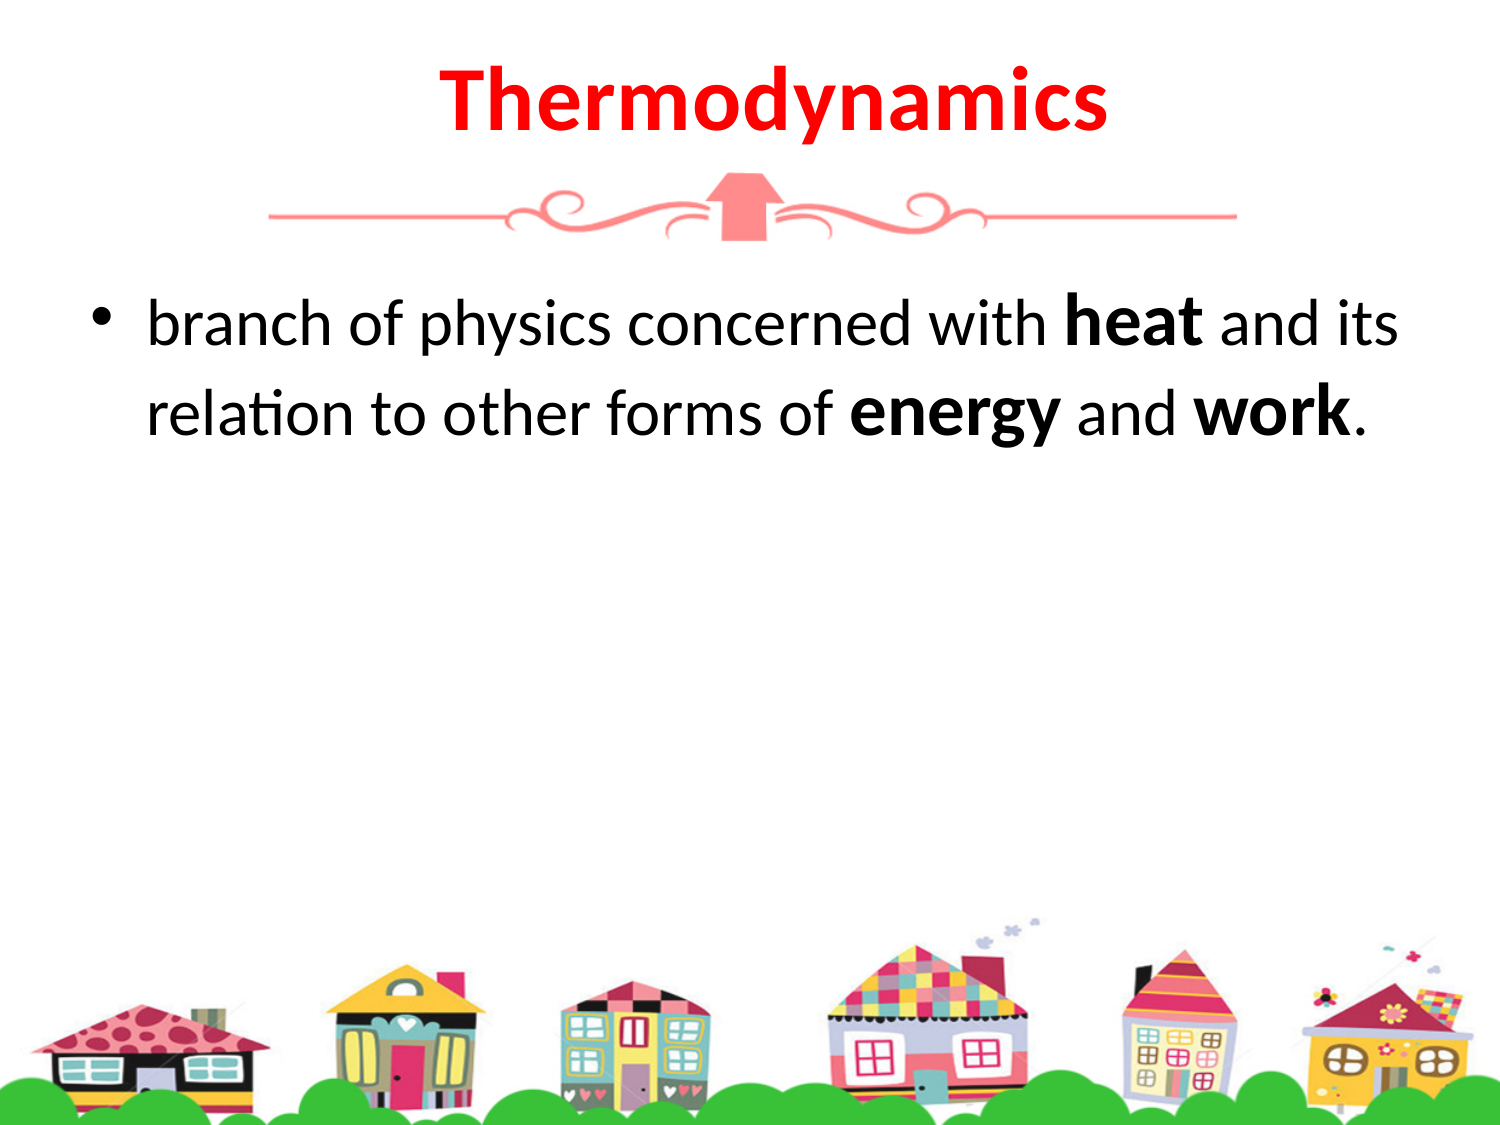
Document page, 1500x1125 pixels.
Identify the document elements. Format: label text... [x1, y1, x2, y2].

title Thermodynamics [99, 0, 1450, 188]
list branch of physics concerned with heat and its relation to other forms of energy and work. [75, 262, 1425, 838]
